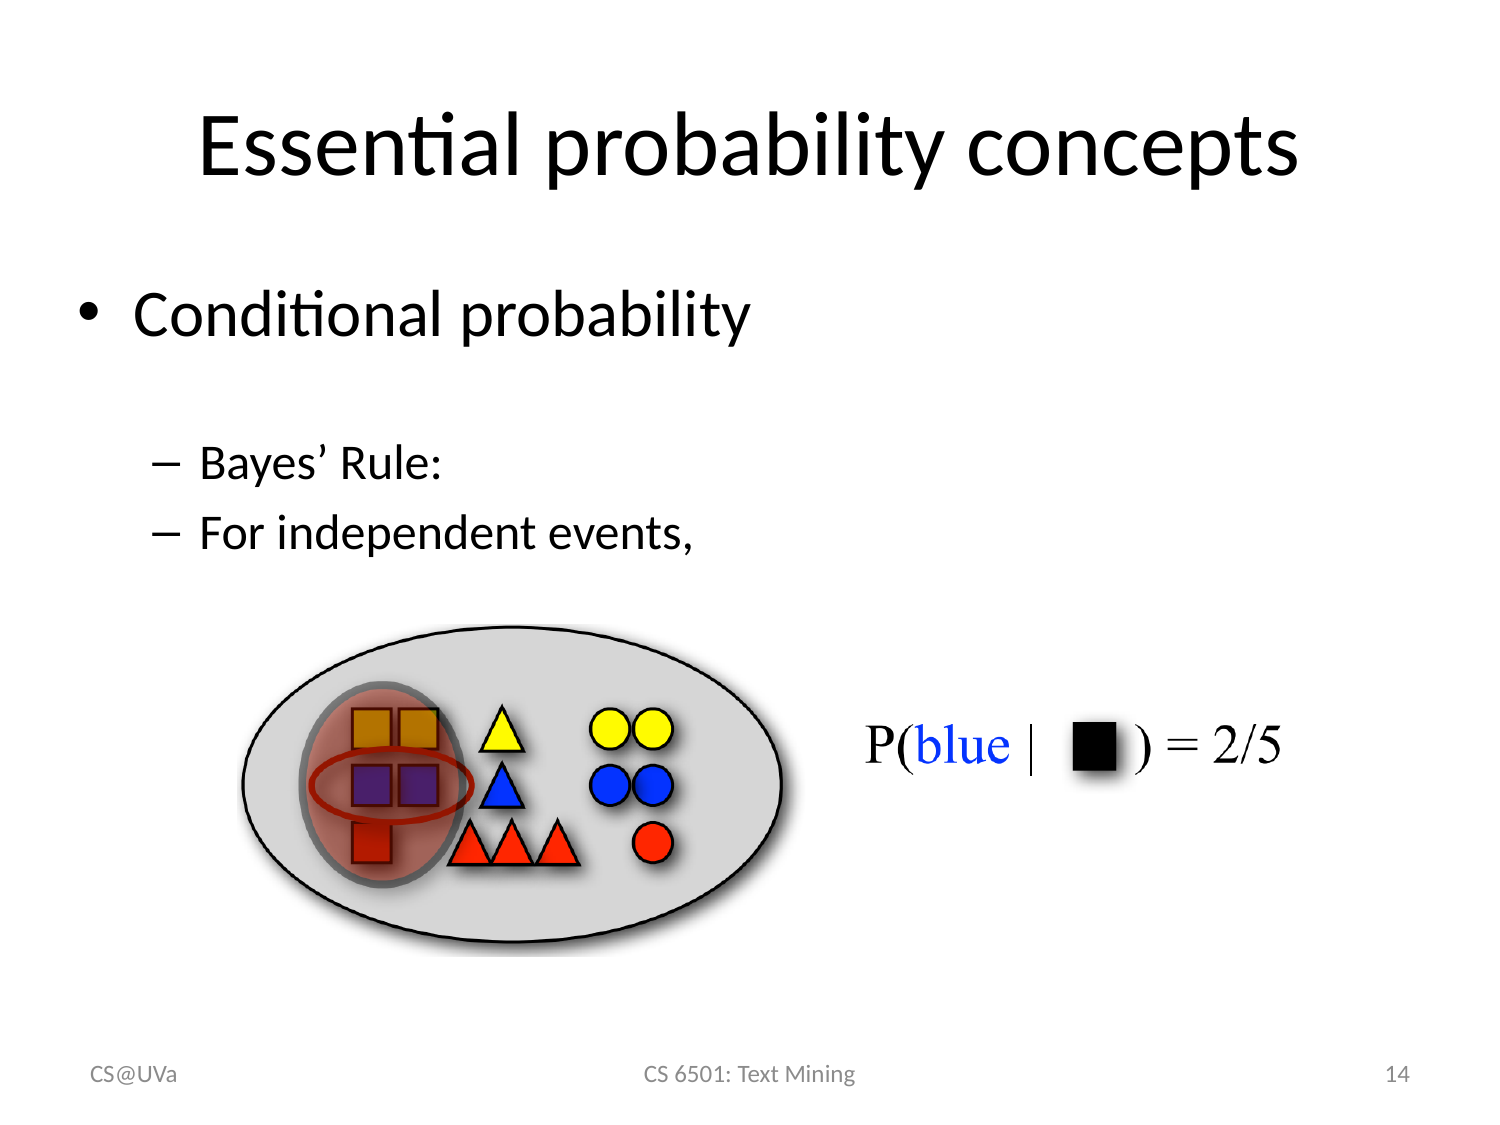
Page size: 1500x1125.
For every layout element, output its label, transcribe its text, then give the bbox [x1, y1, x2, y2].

slide_number CS@UVa [75, 1042, 425, 1103]
title Essential probability concepts [75, 45, 1425, 233]
picture [237, 624, 1310, 958]
footer CS 6501: Text Mining [512, 1042, 988, 1103]
slide_number 14 [1074, 1042, 1425, 1103]
